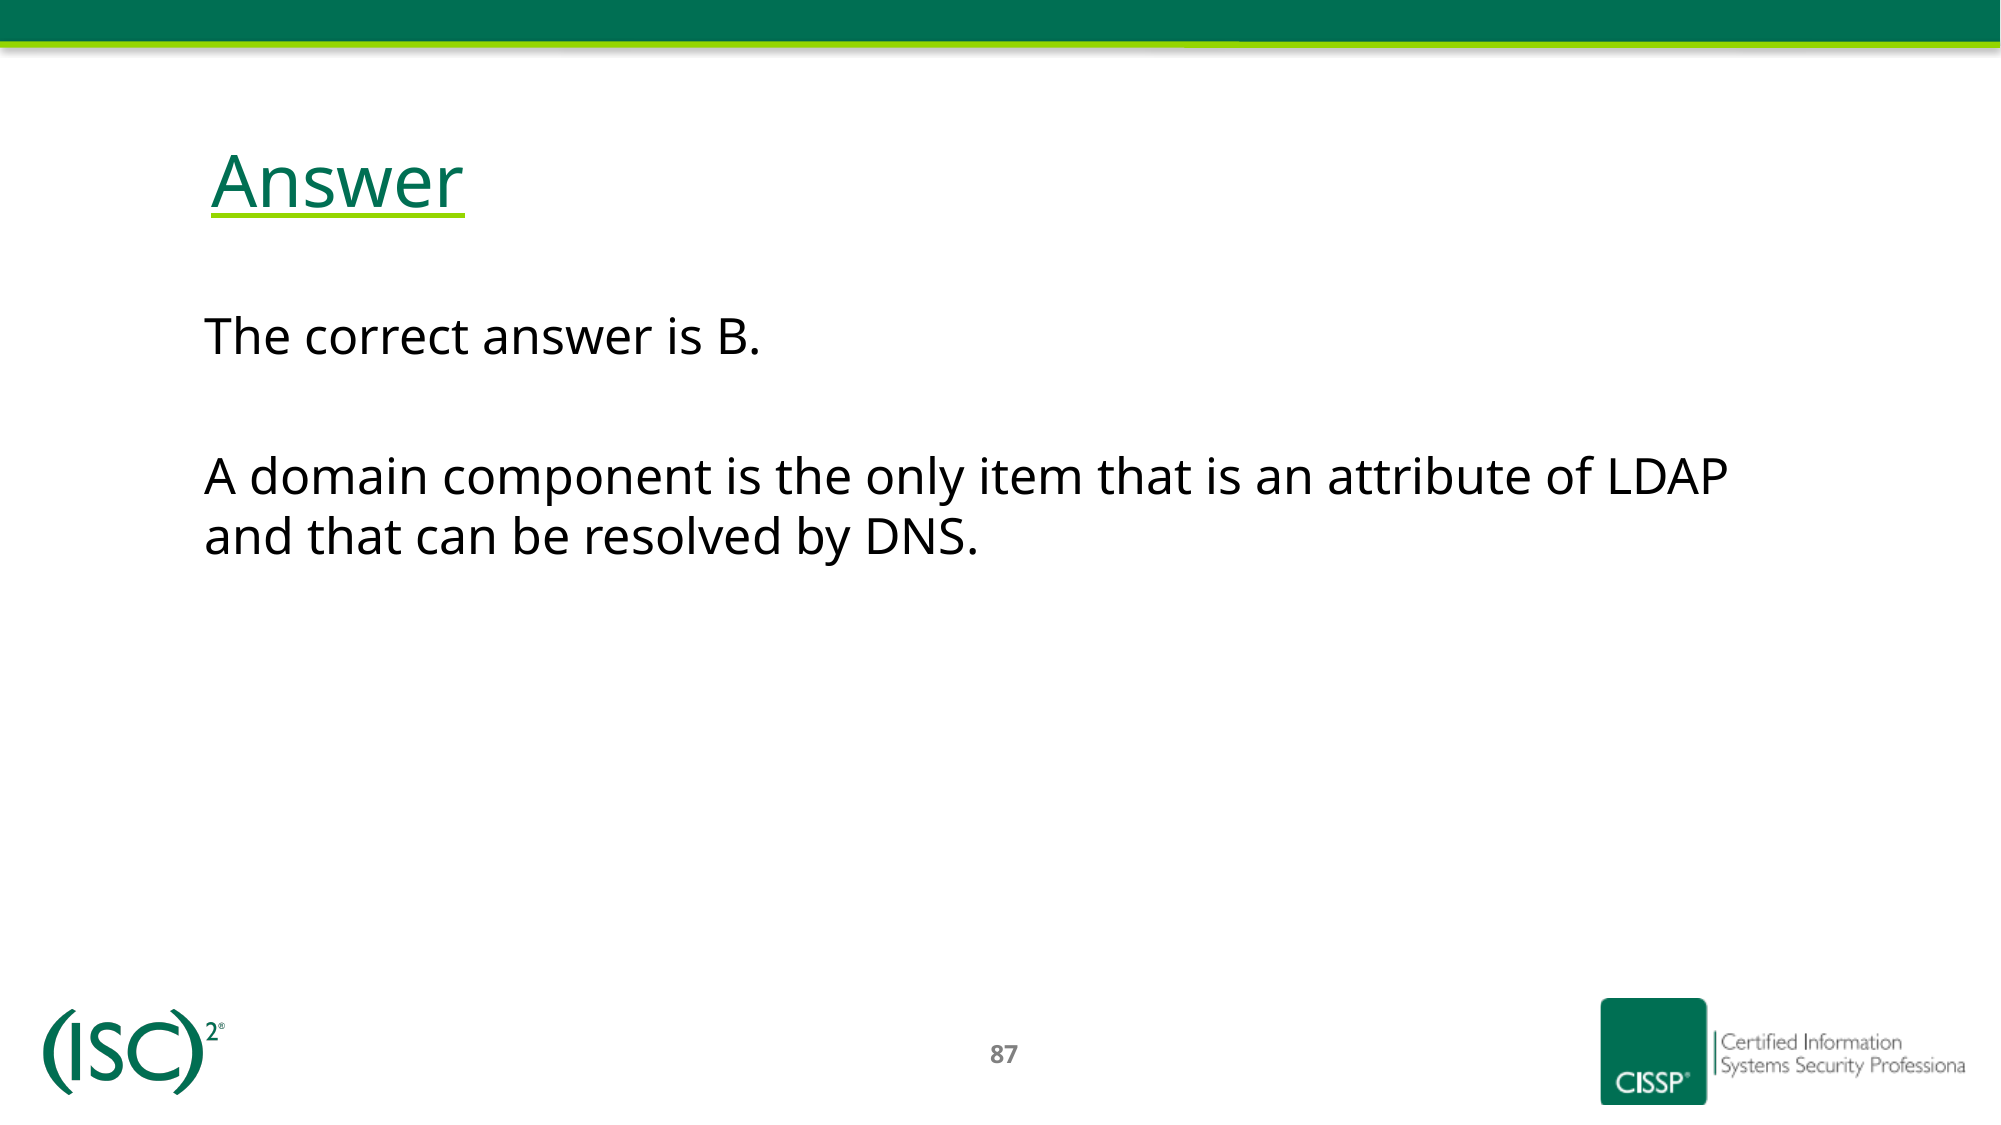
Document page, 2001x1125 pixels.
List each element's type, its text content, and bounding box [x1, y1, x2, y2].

list The correct answer is B. A domain component is the only item that is an attribute of LDAP and that can be resolved by DNS. [189, 297, 1837, 967]
picture [40, 1005, 228, 1099]
title Answer [196, 91, 1837, 280]
